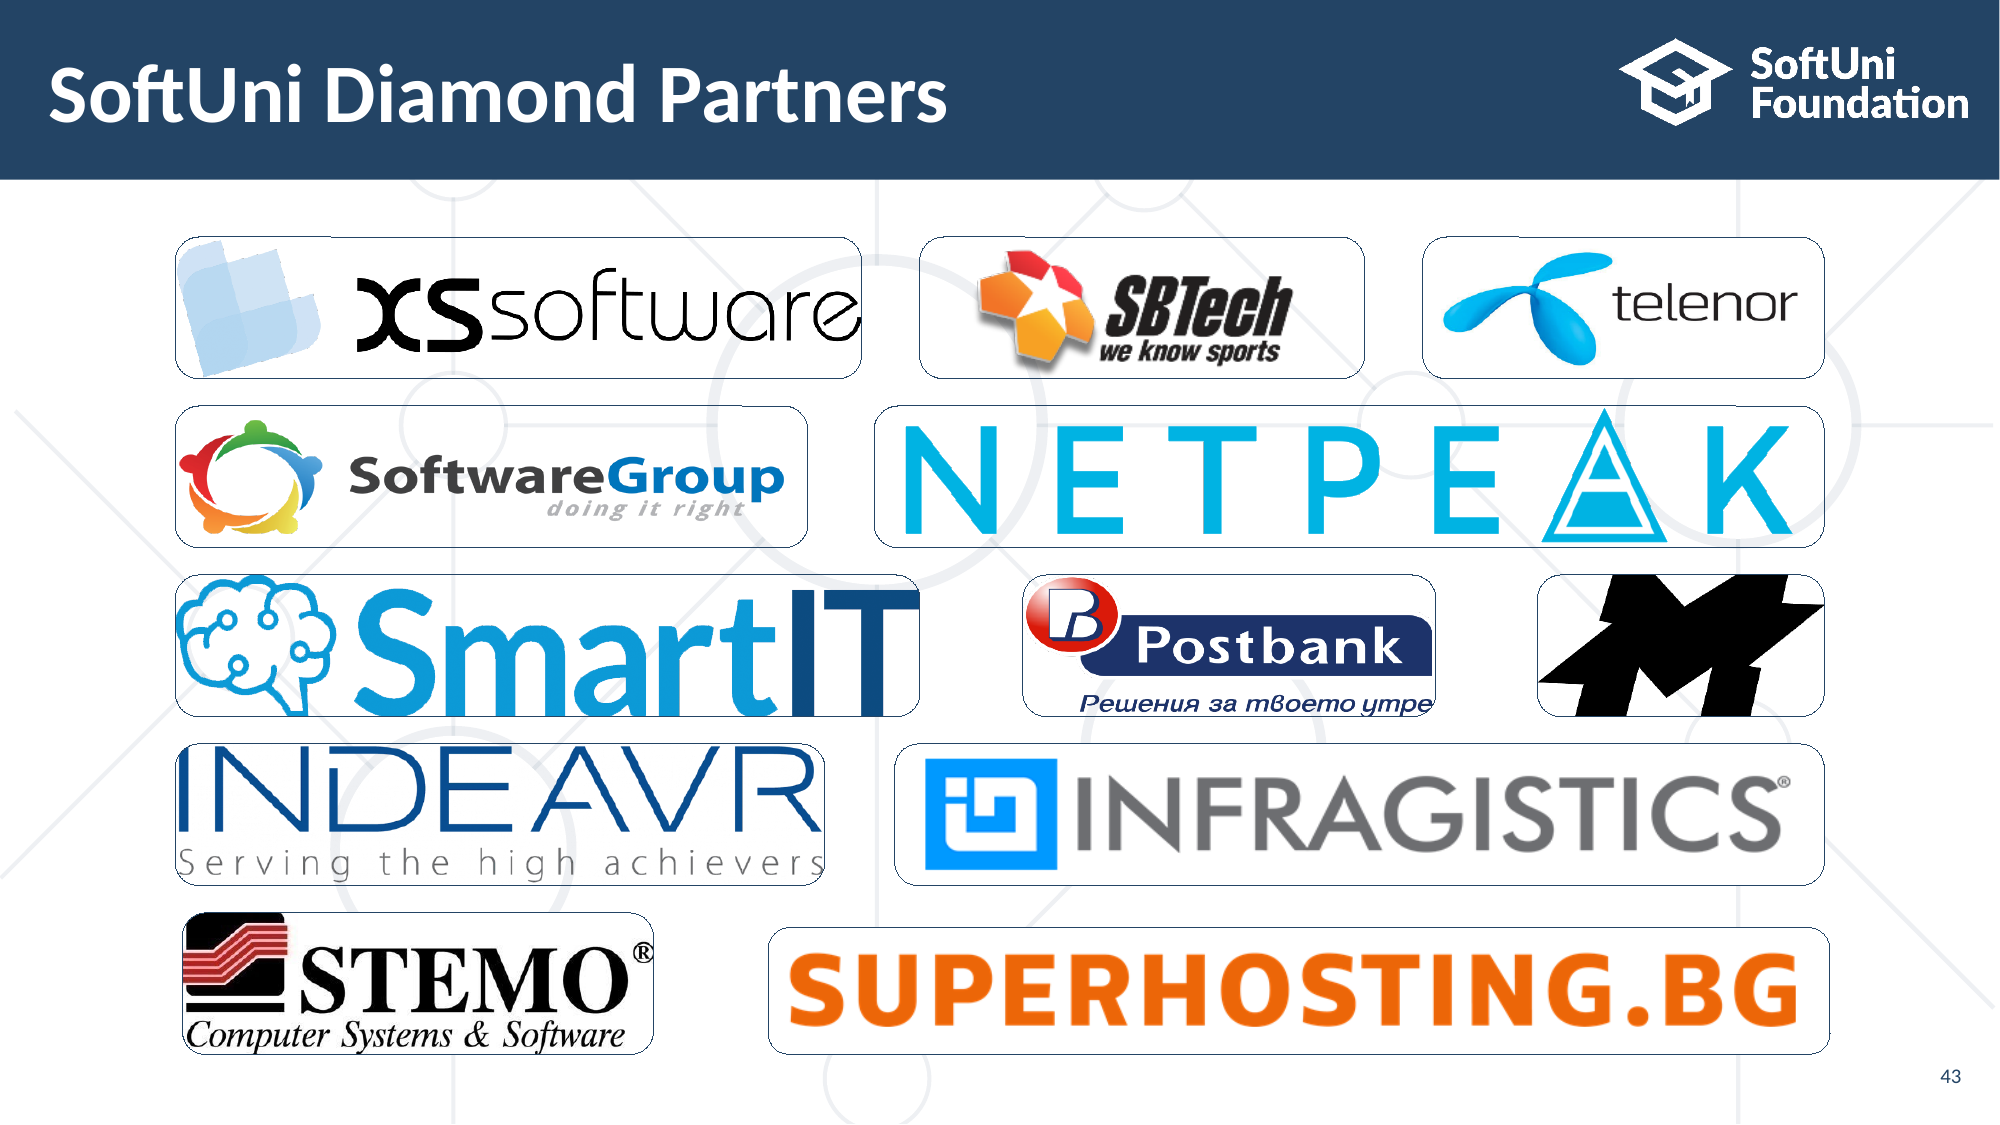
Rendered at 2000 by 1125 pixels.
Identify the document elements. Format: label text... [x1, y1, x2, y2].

picture [223, 615, 232, 625]
picture [175, 631, 287, 717]
picture [595, 678, 625, 702]
picture [611, 706, 633, 717]
picture [1422, 236, 1825, 379]
picture [873, 405, 1825, 548]
picture [184, 585, 329, 710]
picture [175, 574, 249, 616]
picture [894, 743, 1825, 886]
picture [182, 912, 654, 1055]
picture [264, 614, 273, 625]
picture [919, 236, 1365, 379]
picture [1022, 574, 1437, 717]
picture [174, 743, 826, 886]
picture [233, 661, 243, 670]
picture [295, 647, 305, 656]
picture [466, 642, 495, 717]
picture [1618, 38, 1968, 126]
picture [174, 405, 809, 548]
picture [767, 927, 1831, 1055]
slide_number 43 [1896, 1049, 1968, 1101]
title SoftUni Diamond Partners [31, 16, 1591, 162]
picture [516, 642, 545, 717]
picture [1537, 574, 1825, 717]
picture [263, 574, 921, 717]
picture [175, 236, 862, 379]
